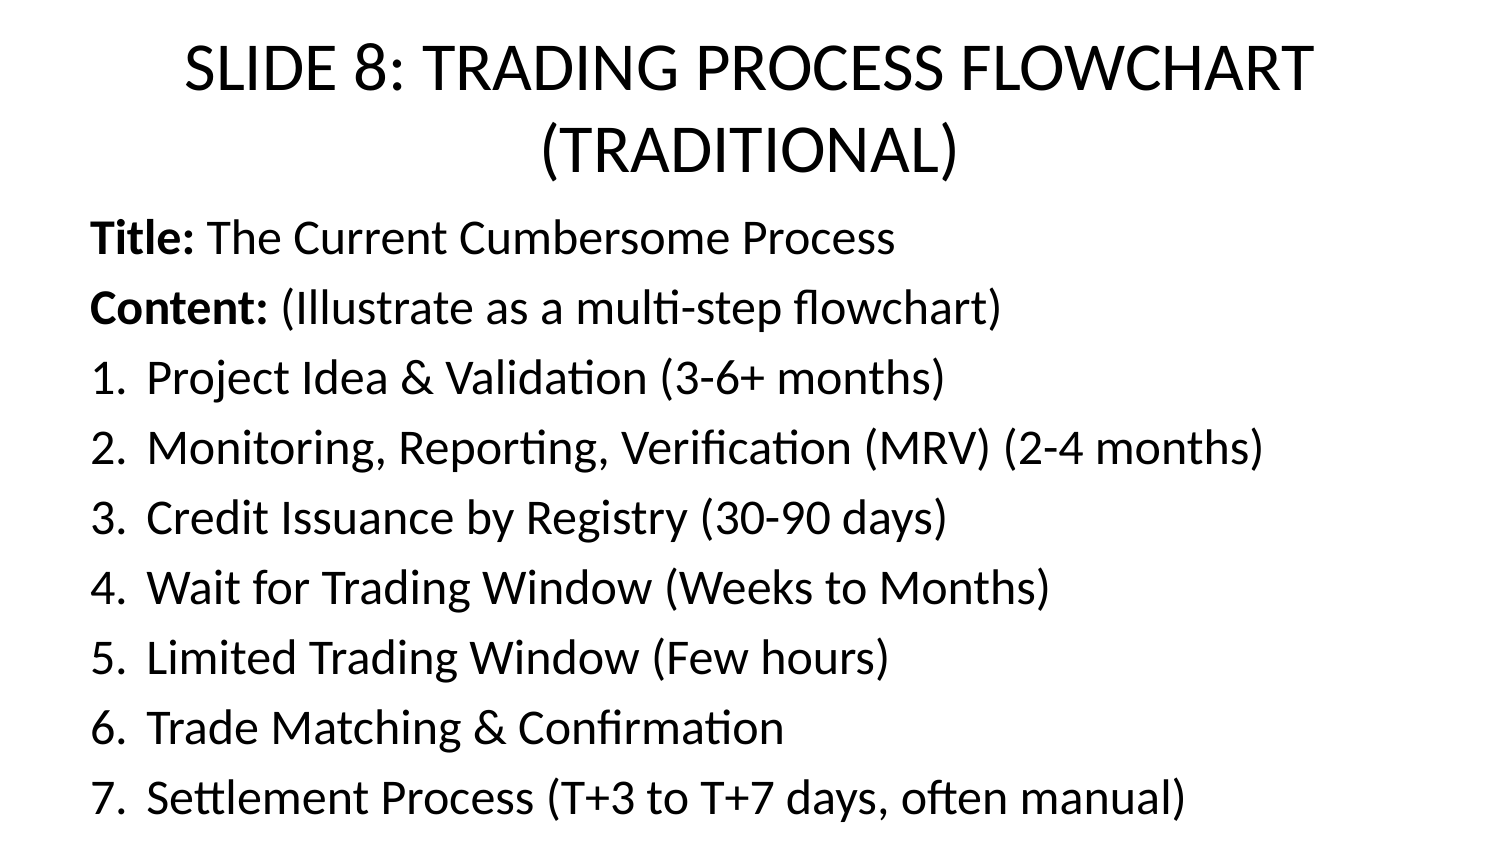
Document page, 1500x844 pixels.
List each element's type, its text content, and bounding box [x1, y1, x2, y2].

title SLIDE 8: TRADING PROCESS FLOWCHART (TRADITIONAL) [75, 33, 1425, 175]
list Title: The Current Cumbersome Process Content: (Illustrate as a multi-step flowchart) Project Idea & Validation (3-6+ months) Monitoring, Reporting, Verification (MRV) (2-4 months) Credit Issuance by Registry (30-90 days) Wait for Trading Window (Weeks to Months) Limited Trading Window (Few hours) Trade Matching & Confirmation Settlement Process (T+3 to T+7 days, often manual) Registry Update (1-3 days) Visual Cue: A linear, complex flowchart visually depicting these steps with timelines for each, highlighting the overall length and potential delays at each stage. Speaker Notes: This lengthy and fragmented process creates enormous friction and time delays, particularly for project developers who need predictable cash flows and for buyers seeking timely credits. [75, 196, 1425, 754]
